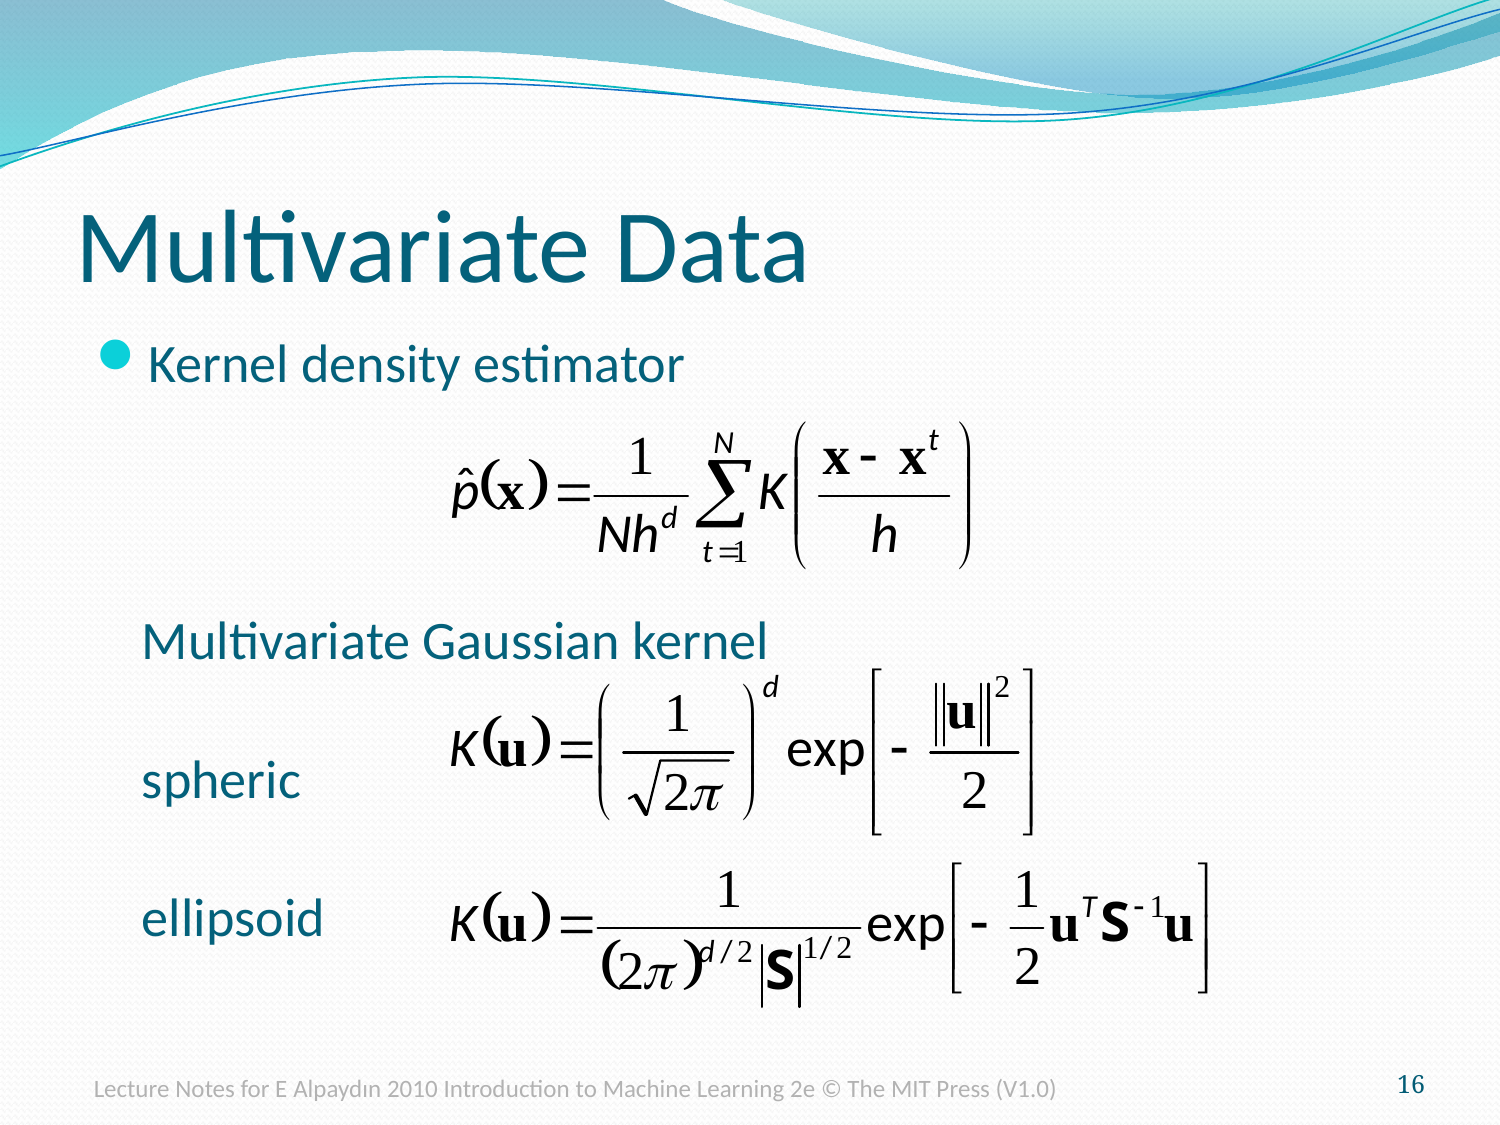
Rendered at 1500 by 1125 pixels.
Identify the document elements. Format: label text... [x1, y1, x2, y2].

slide_number 16 [1299, 1042, 1425, 1103]
list Kernel density estimator Multivariate Gaussian kernel spheric ellipsoid [82, 328, 1432, 966]
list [441, 655, 1229, 1020]
footer Lecture Notes for E Alpaydın 2010 Introduction to Machine Learning 2e © The MIT Press (V1.0) [93, 1042, 1254, 1103]
title Multivariate Data [75, 115, 1425, 303]
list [441, 408, 988, 584]
